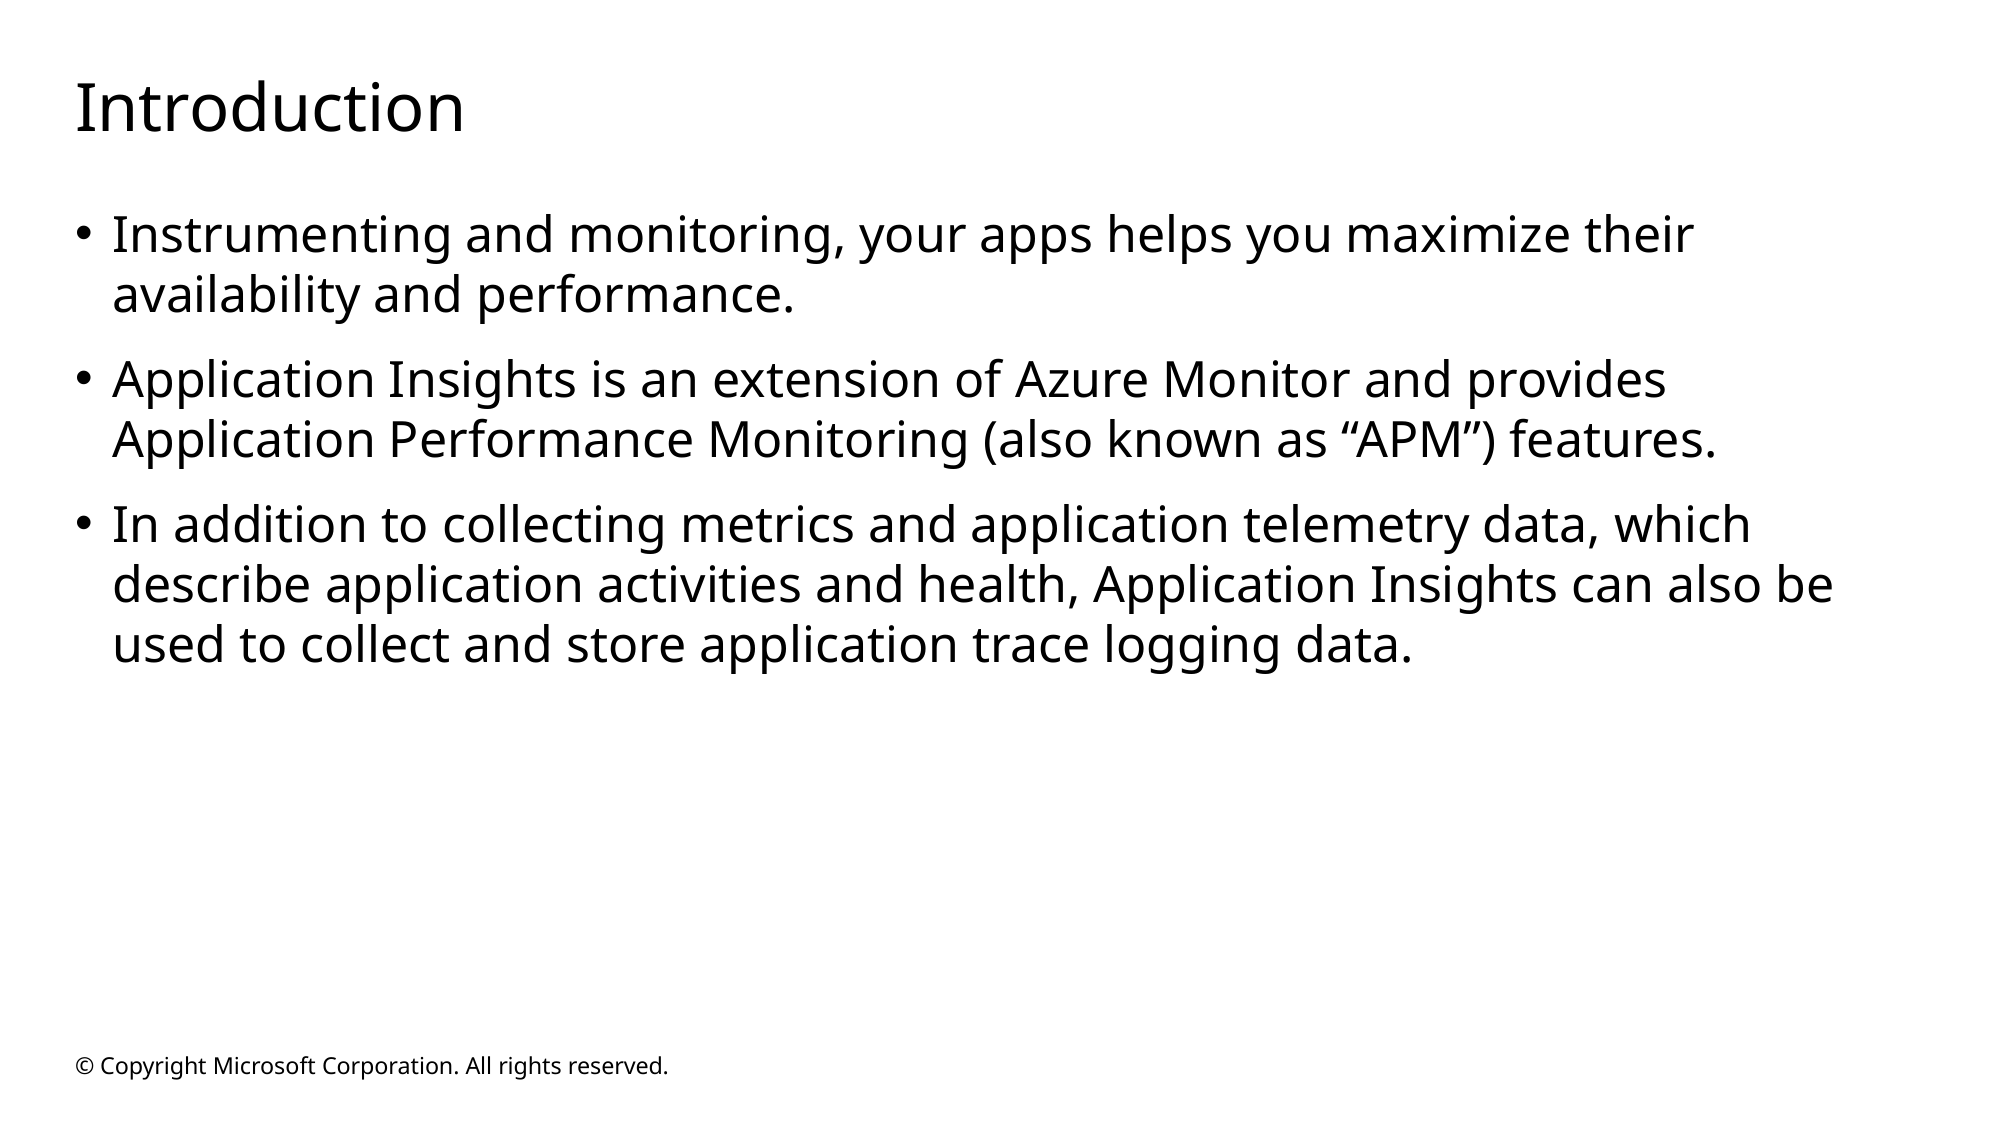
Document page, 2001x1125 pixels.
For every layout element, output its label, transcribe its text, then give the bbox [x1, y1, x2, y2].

list Instrumenting and monitoring, your apps helps you maximize their availability and performance. Application Insights is an extension of Azure Monitor and provides Application Performance Monitoring (also known as “APM”) features. In addition to collecting metrics and application telemetry data, which describe application activities and health, Application Insights can also be used to collect and store application trace logging data. [75, 202, 1916, 993]
title Introduction [75, 67, 1916, 153]
